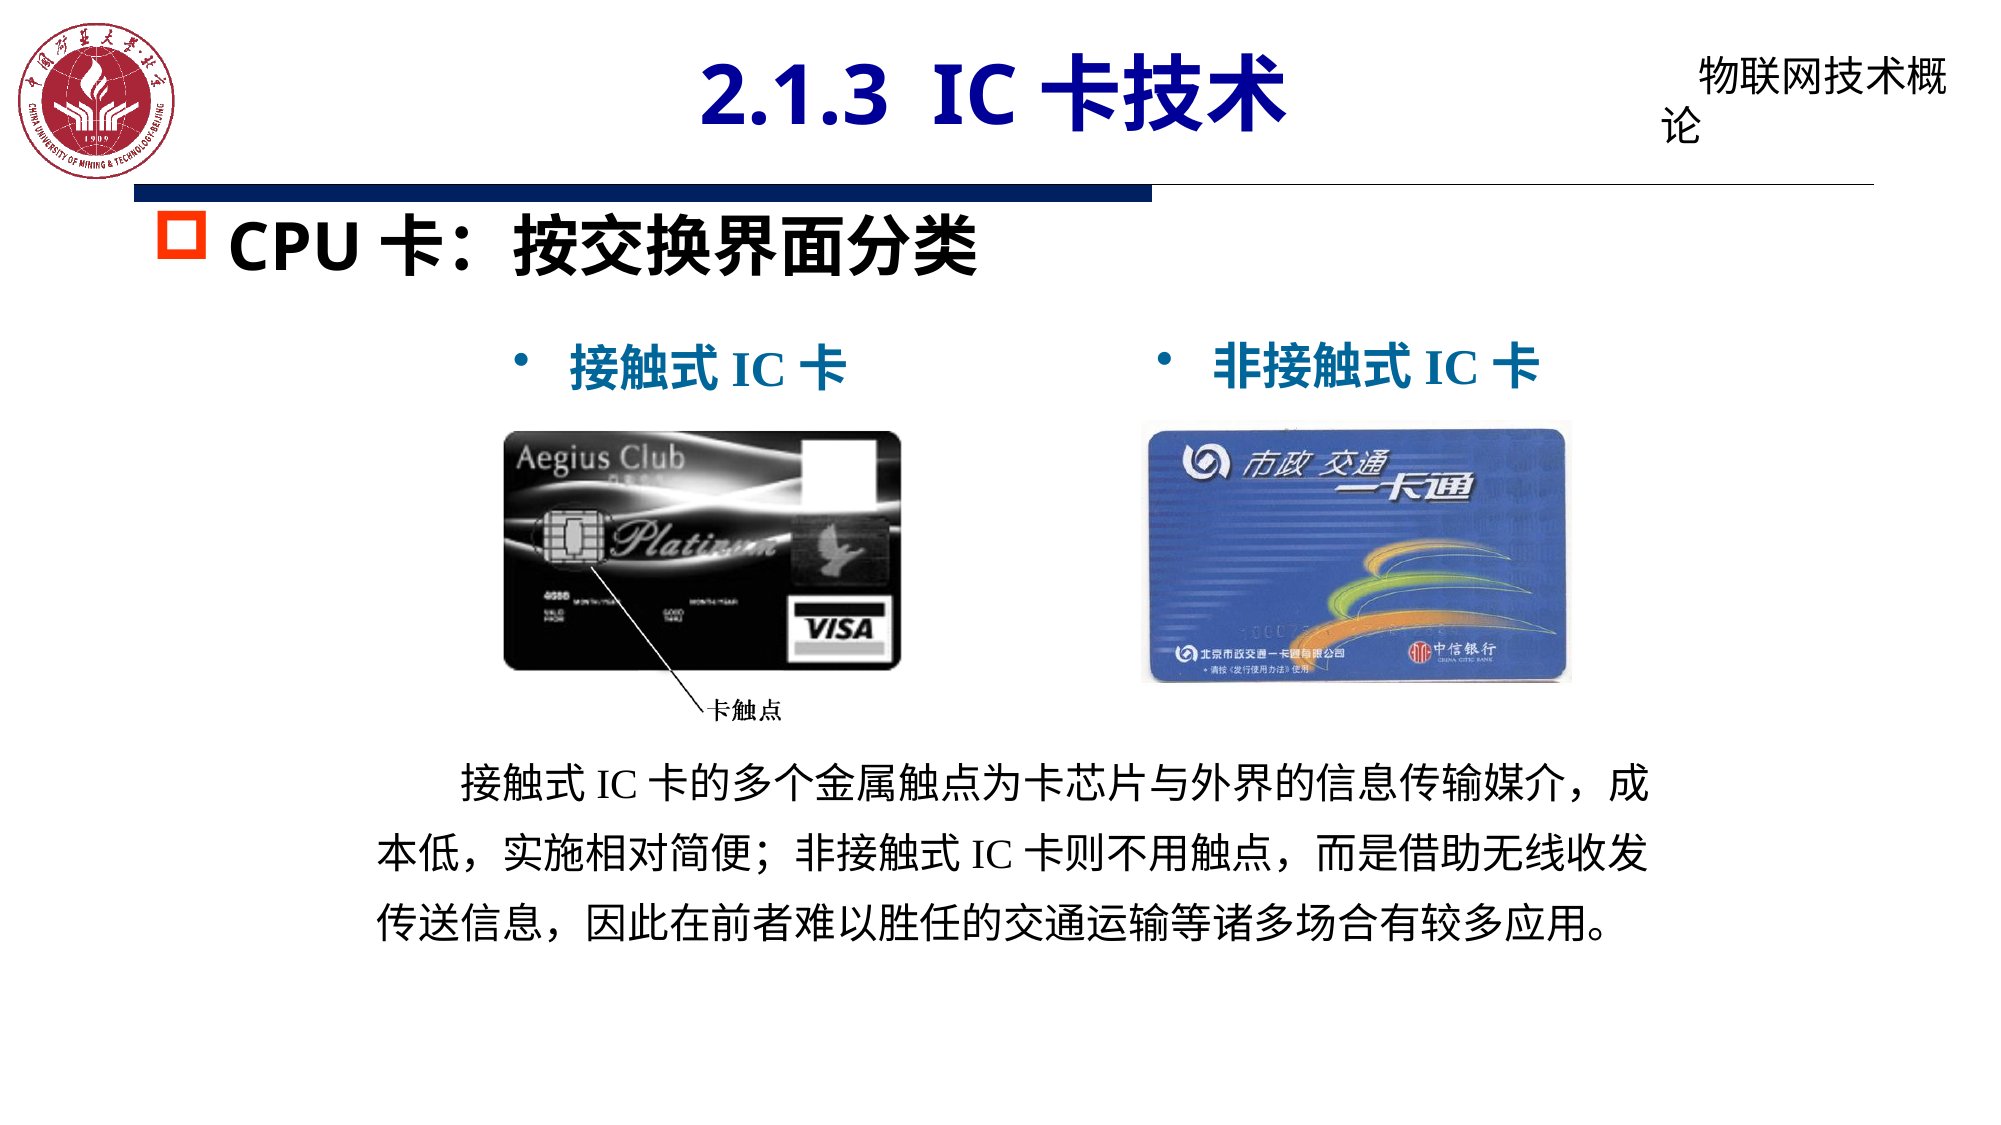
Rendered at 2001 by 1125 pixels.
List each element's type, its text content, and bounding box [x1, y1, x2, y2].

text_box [361, 327, 1686, 1028]
text_box CPU卡：按交换界面分类 [137, 196, 1888, 1012]
title 2.1.3 IC卡技术 [279, 54, 1709, 161]
text_box [596, 243, 628, 325]
picture [0, 0, 197, 197]
